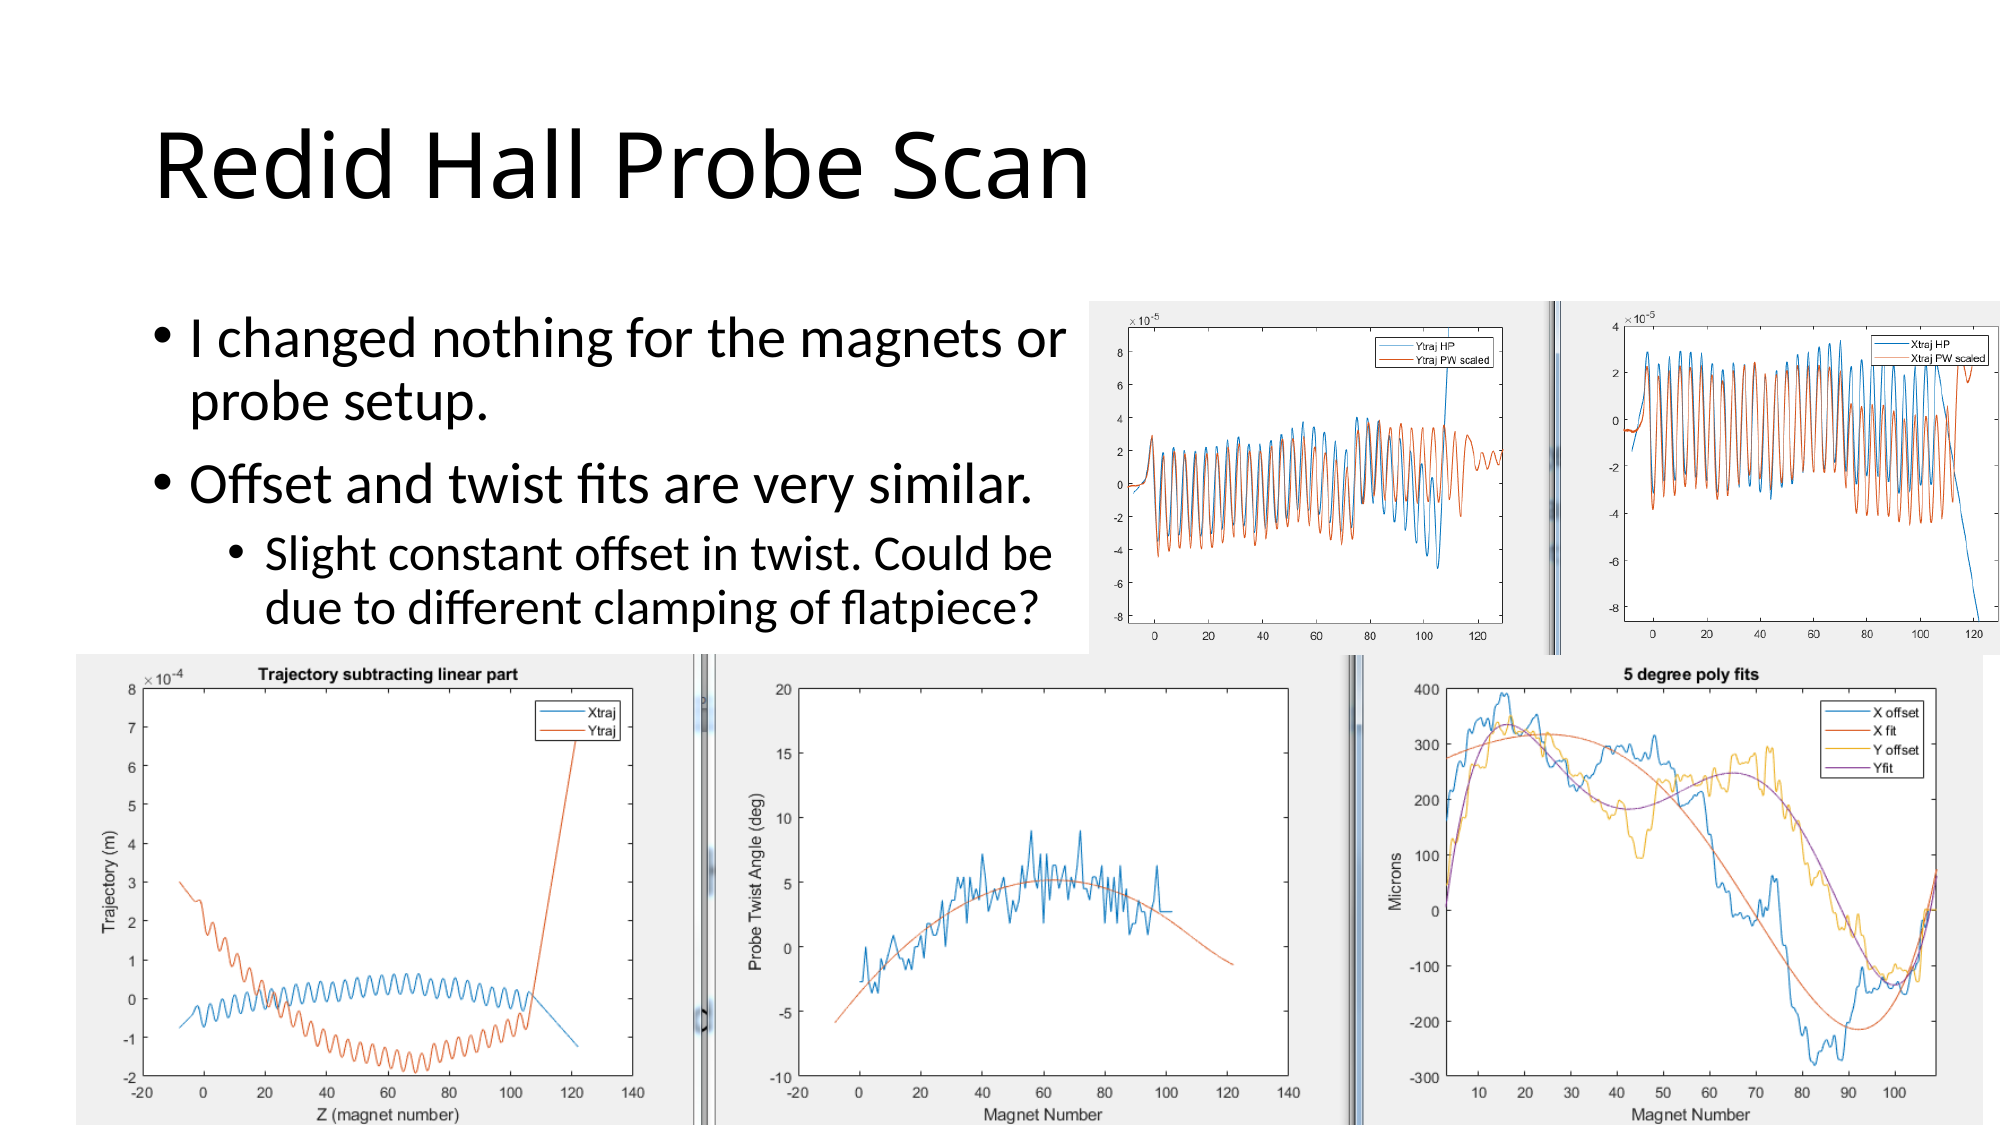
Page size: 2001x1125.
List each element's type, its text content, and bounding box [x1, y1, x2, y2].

picture [76, 301, 2000, 1125]
title Redid Hall Probe Scan [137, 59, 1863, 278]
list I changed nothing for the magnets or probe setup. Offset and twist fits are very similar. Slight constant offset in twist. Could be due to different clamping of flatpiece? [137, 299, 1156, 654]
